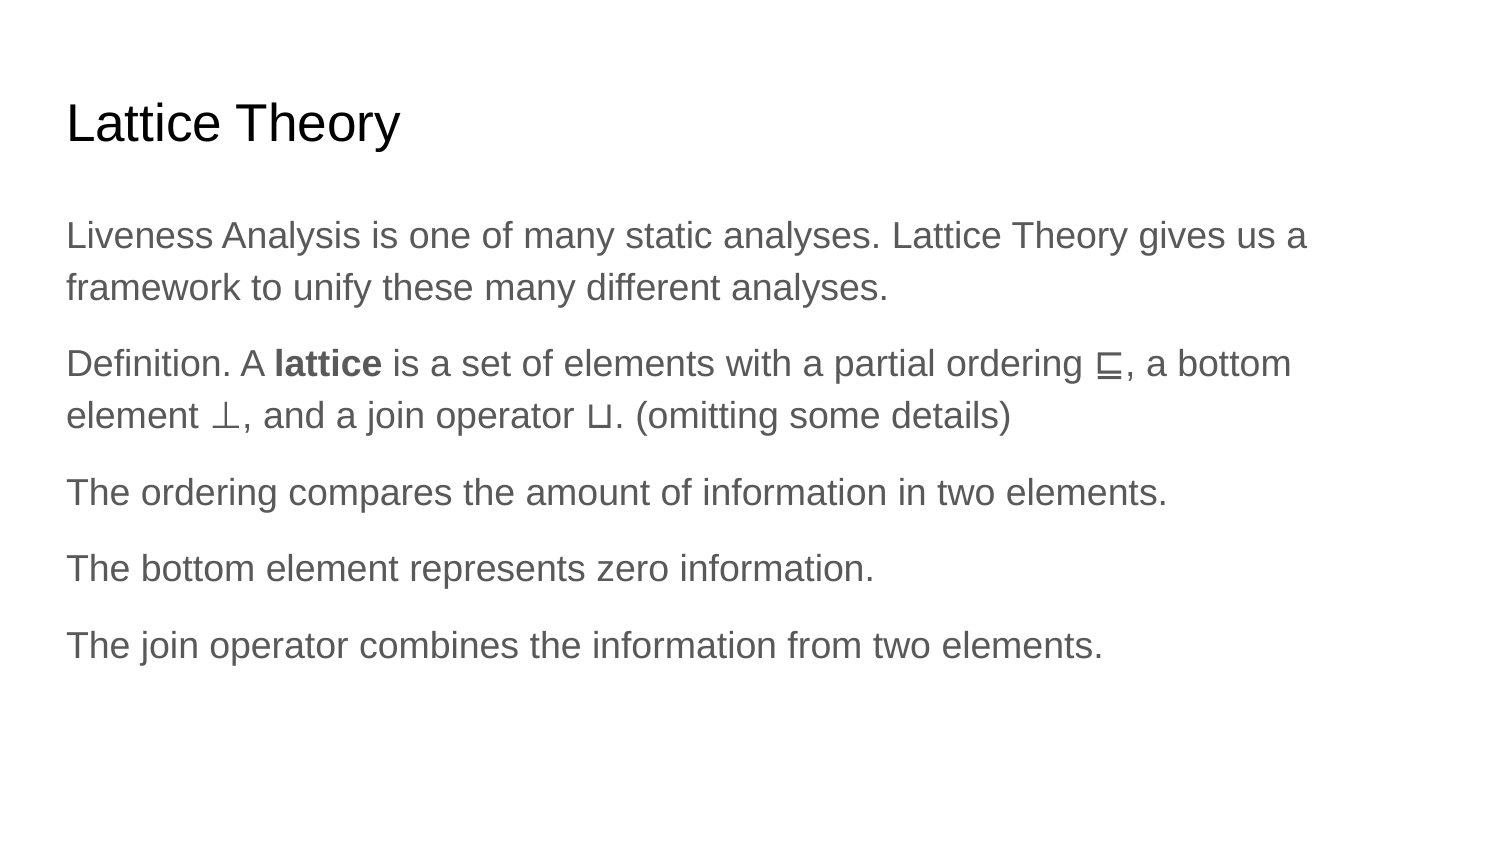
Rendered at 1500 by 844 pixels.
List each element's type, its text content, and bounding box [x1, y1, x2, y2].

title Lattice Theory [51, 72, 1449, 167]
list Liveness Analysis is one of many static analyses. Lattice Theory gives us a framework to unify these many different analyses. Definition. A lattice is a set of elements with a partial ordering ⊑, a bottom element ⊥, and a join operator ⊔. (omitting some details) The ordering compares the amount of information in two elements. The bottom element represents zero information. The join operator combines the information from two elements. [51, 189, 1449, 750]
